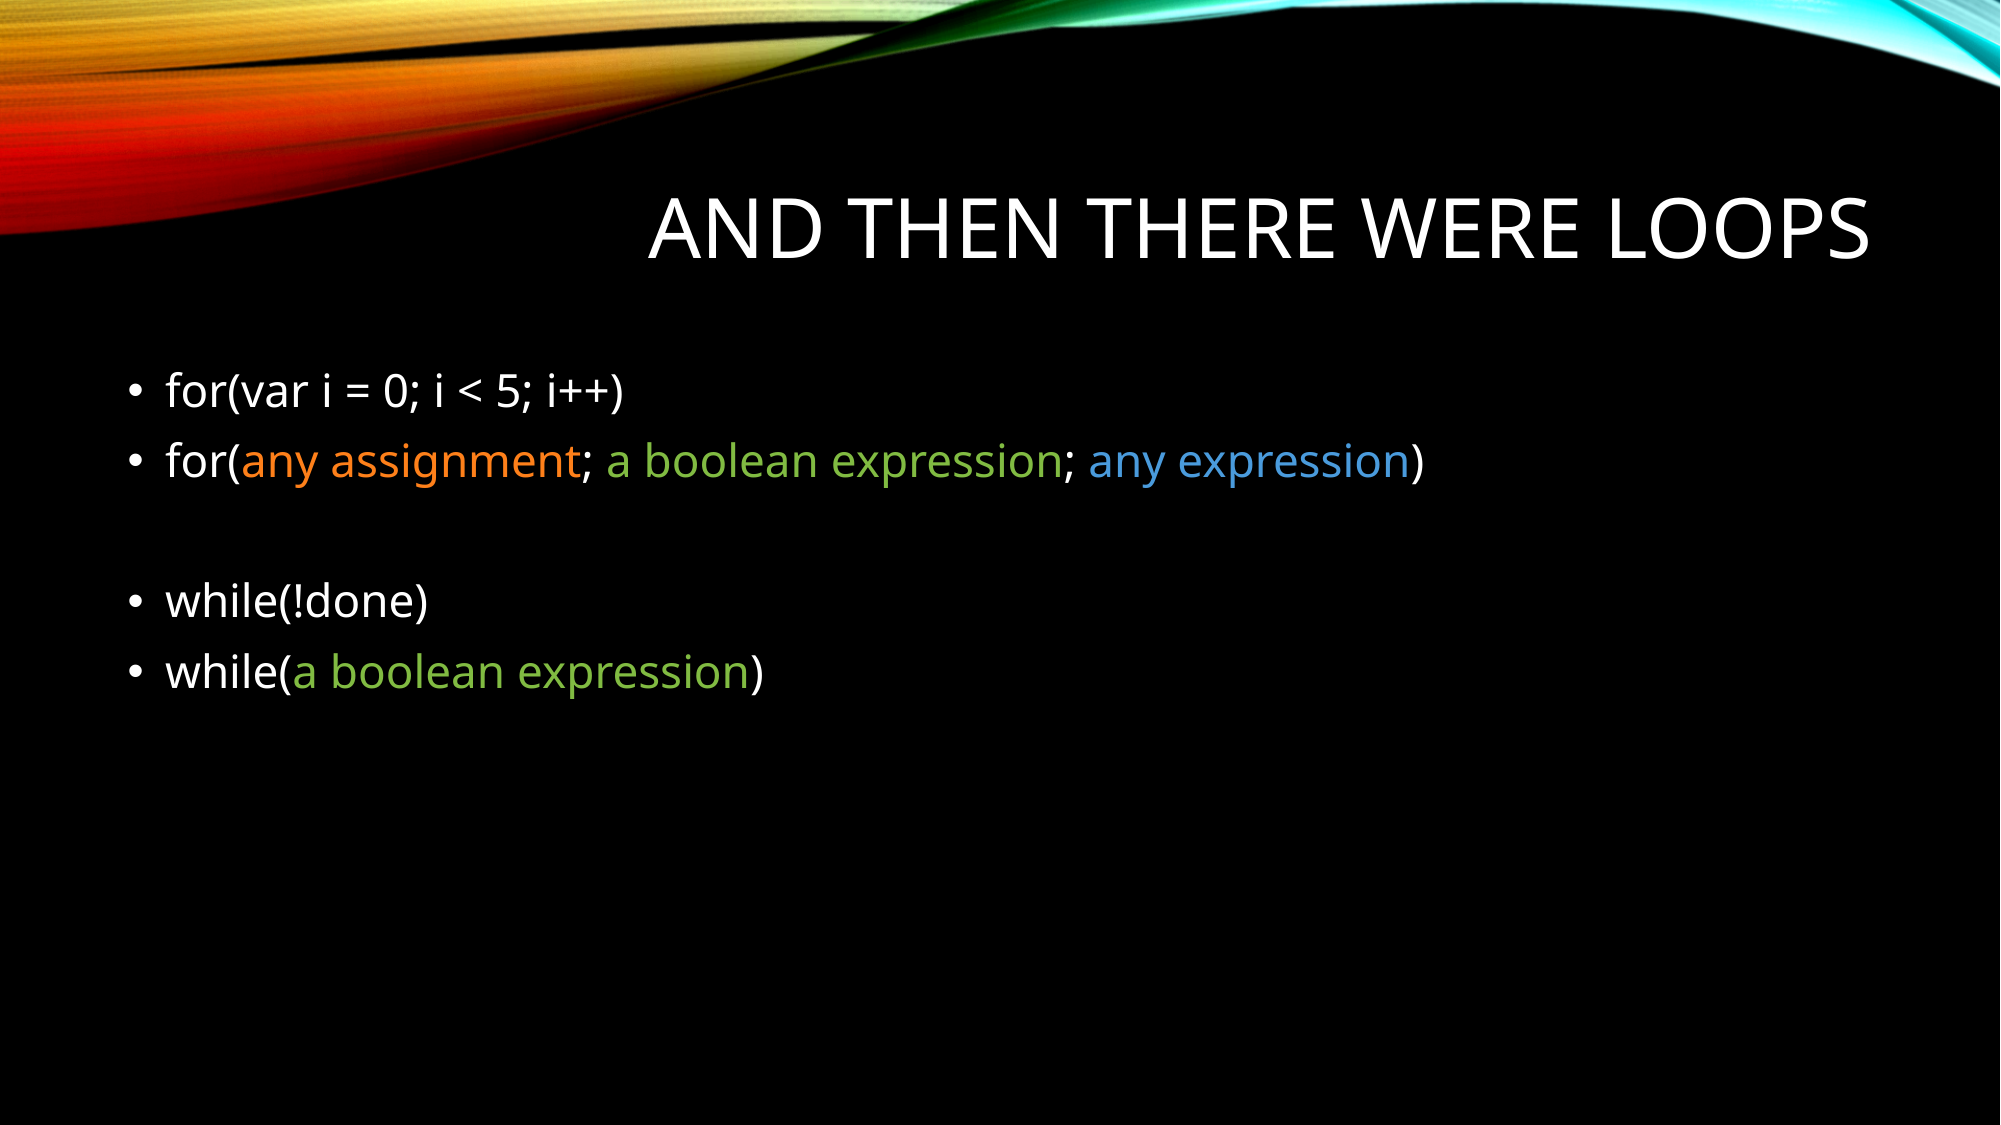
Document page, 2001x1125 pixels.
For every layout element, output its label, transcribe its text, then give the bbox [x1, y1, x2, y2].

title AND THEN THERE WERE loops [474, 125, 1888, 338]
list for(var i = 0; i < 5; i++) for(any assignment; a boolean expression; any expression) while(!done) while(a boolean expression) [112, 360, 1888, 1021]
picture [0, 0, 2000, 237]
